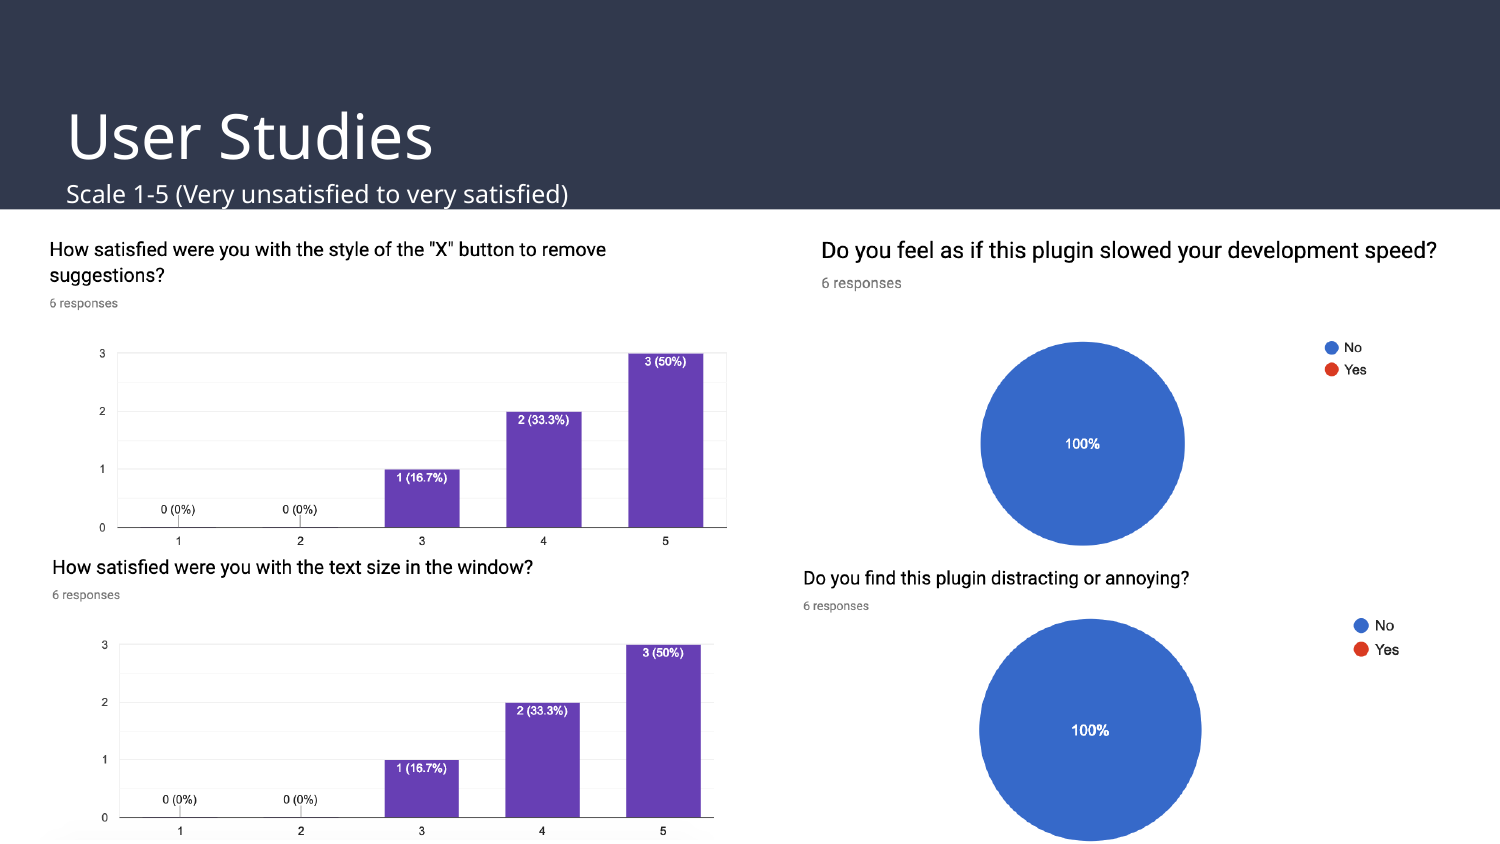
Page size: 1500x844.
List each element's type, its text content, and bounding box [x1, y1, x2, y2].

title User Studies [51, 82, 1449, 185]
picture [38, 217, 729, 840]
picture [793, 226, 1447, 844]
text_box Scale 1-5 (Very unsatisfied to very satisfied) [51, 163, 794, 205]
